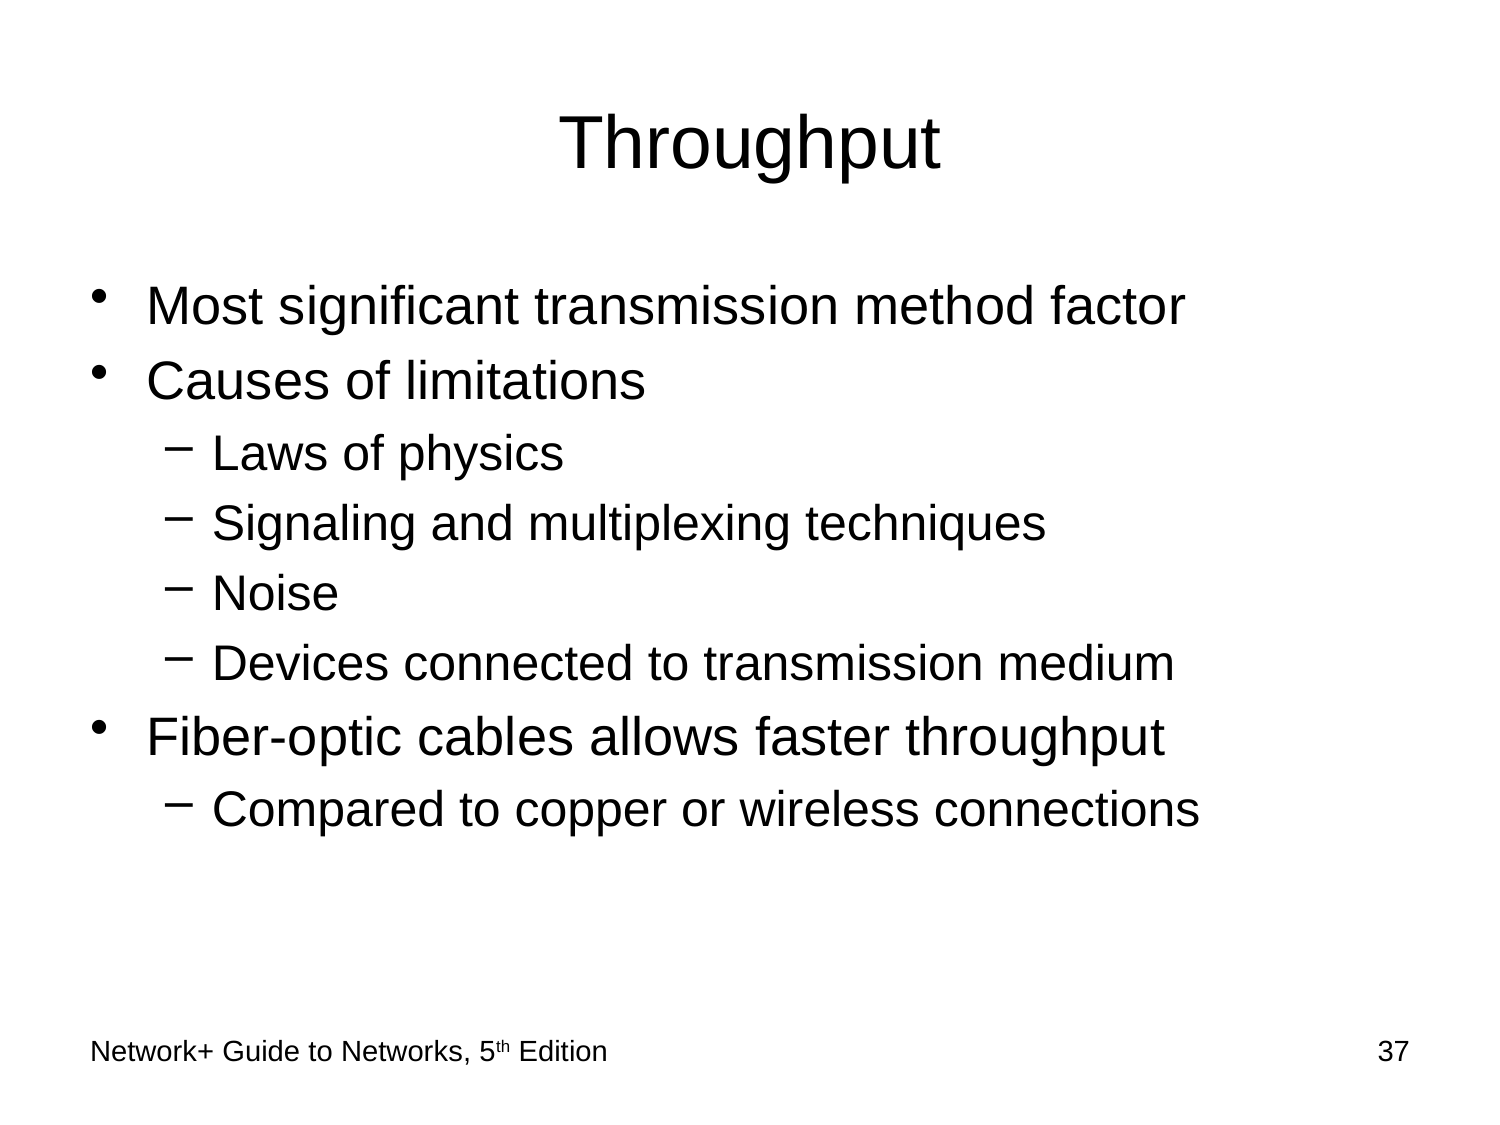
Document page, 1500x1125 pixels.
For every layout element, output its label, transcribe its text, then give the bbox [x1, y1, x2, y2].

slide_number 37 [1074, 1024, 1426, 1103]
list Most significant transmission method factor Causes of limitations Laws of physics Signaling and multiplexing techniques Noise Devices connected to transmission medium Fiber-optic cables allows faster throughput Compared to copper or wireless connections [75, 262, 1425, 1005]
footer Network+ Guide to Networks, 5th Edition [74, 1024, 988, 1103]
title Throughput [75, 45, 1425, 233]
